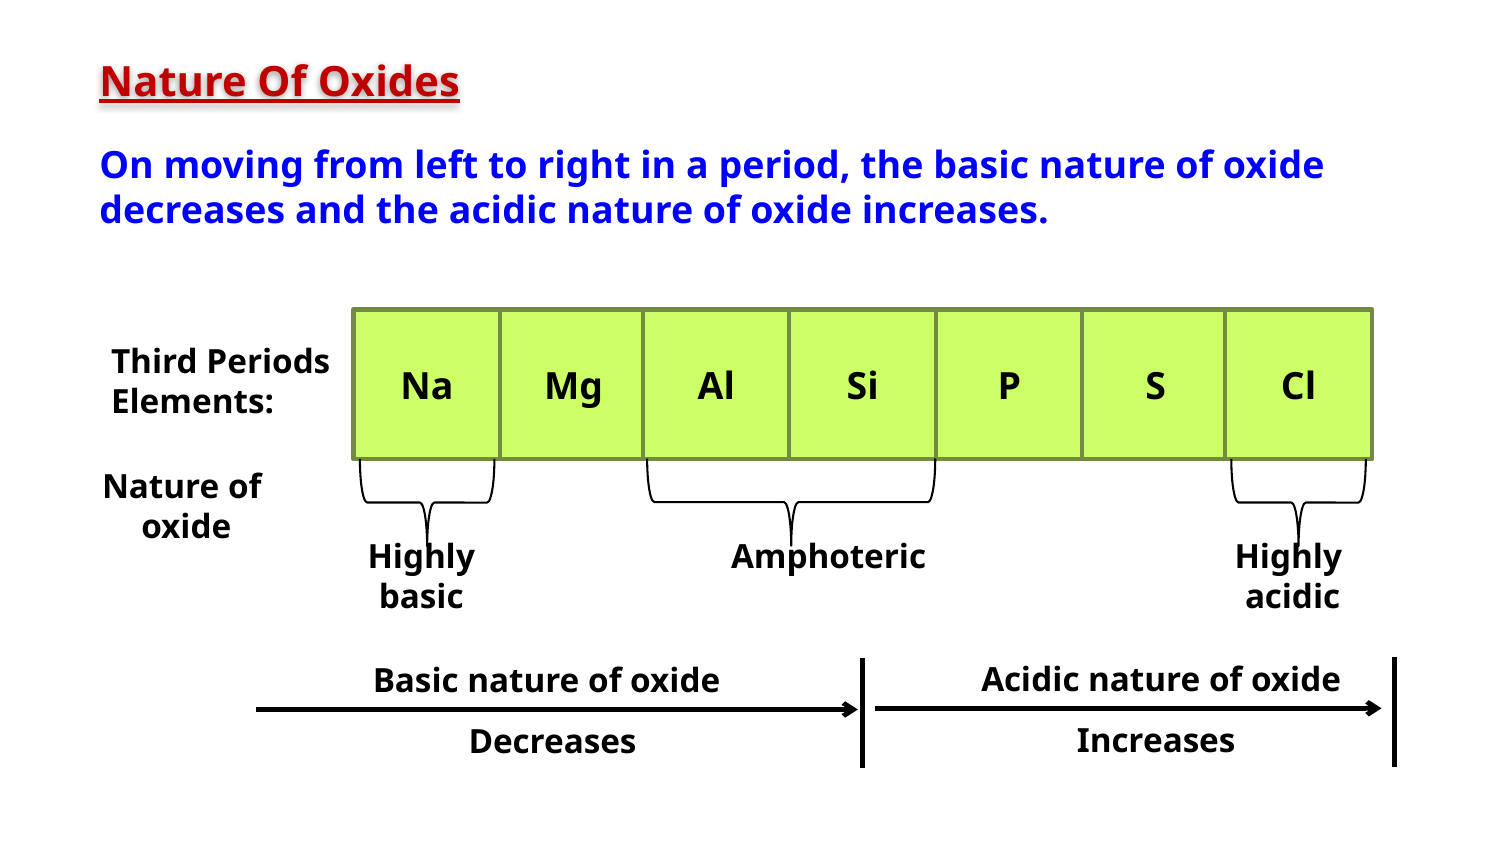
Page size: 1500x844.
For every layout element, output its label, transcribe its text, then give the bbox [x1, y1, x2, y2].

text_box Highly basic [352, 528, 491, 623]
text_box Highly acidic [1219, 528, 1366, 623]
text_box Na [351, 307, 498, 461]
text_box S [1080, 307, 1223, 461]
text_box Decreases [453, 718, 735, 768]
text_box Increases [1062, 717, 1344, 767]
text_box Cl [1223, 307, 1374, 461]
text_box Nature Of Oxides [81, 44, 527, 115]
text_box Mg [498, 307, 641, 461]
text_box Si [787, 307, 934, 458]
text_box Acidic nature of oxide [966, 650, 1420, 706]
text_box [646, 458, 937, 527]
text_box Amphoteric [716, 527, 942, 583]
text_box Third Periods Elements: [96, 333, 346, 428]
text_box [1230, 458, 1367, 528]
text_box [359, 458, 496, 528]
text_box P [934, 307, 1080, 461]
text_box Nature of oxide [87, 458, 286, 553]
text_box Basic nature of oxide [358, 652, 811, 707]
text_box On moving from left to right in a period, the basic nature of oxide decreases and the acidic nature of oxide increases. [84, 133, 1425, 239]
text_box Al [641, 307, 787, 461]
